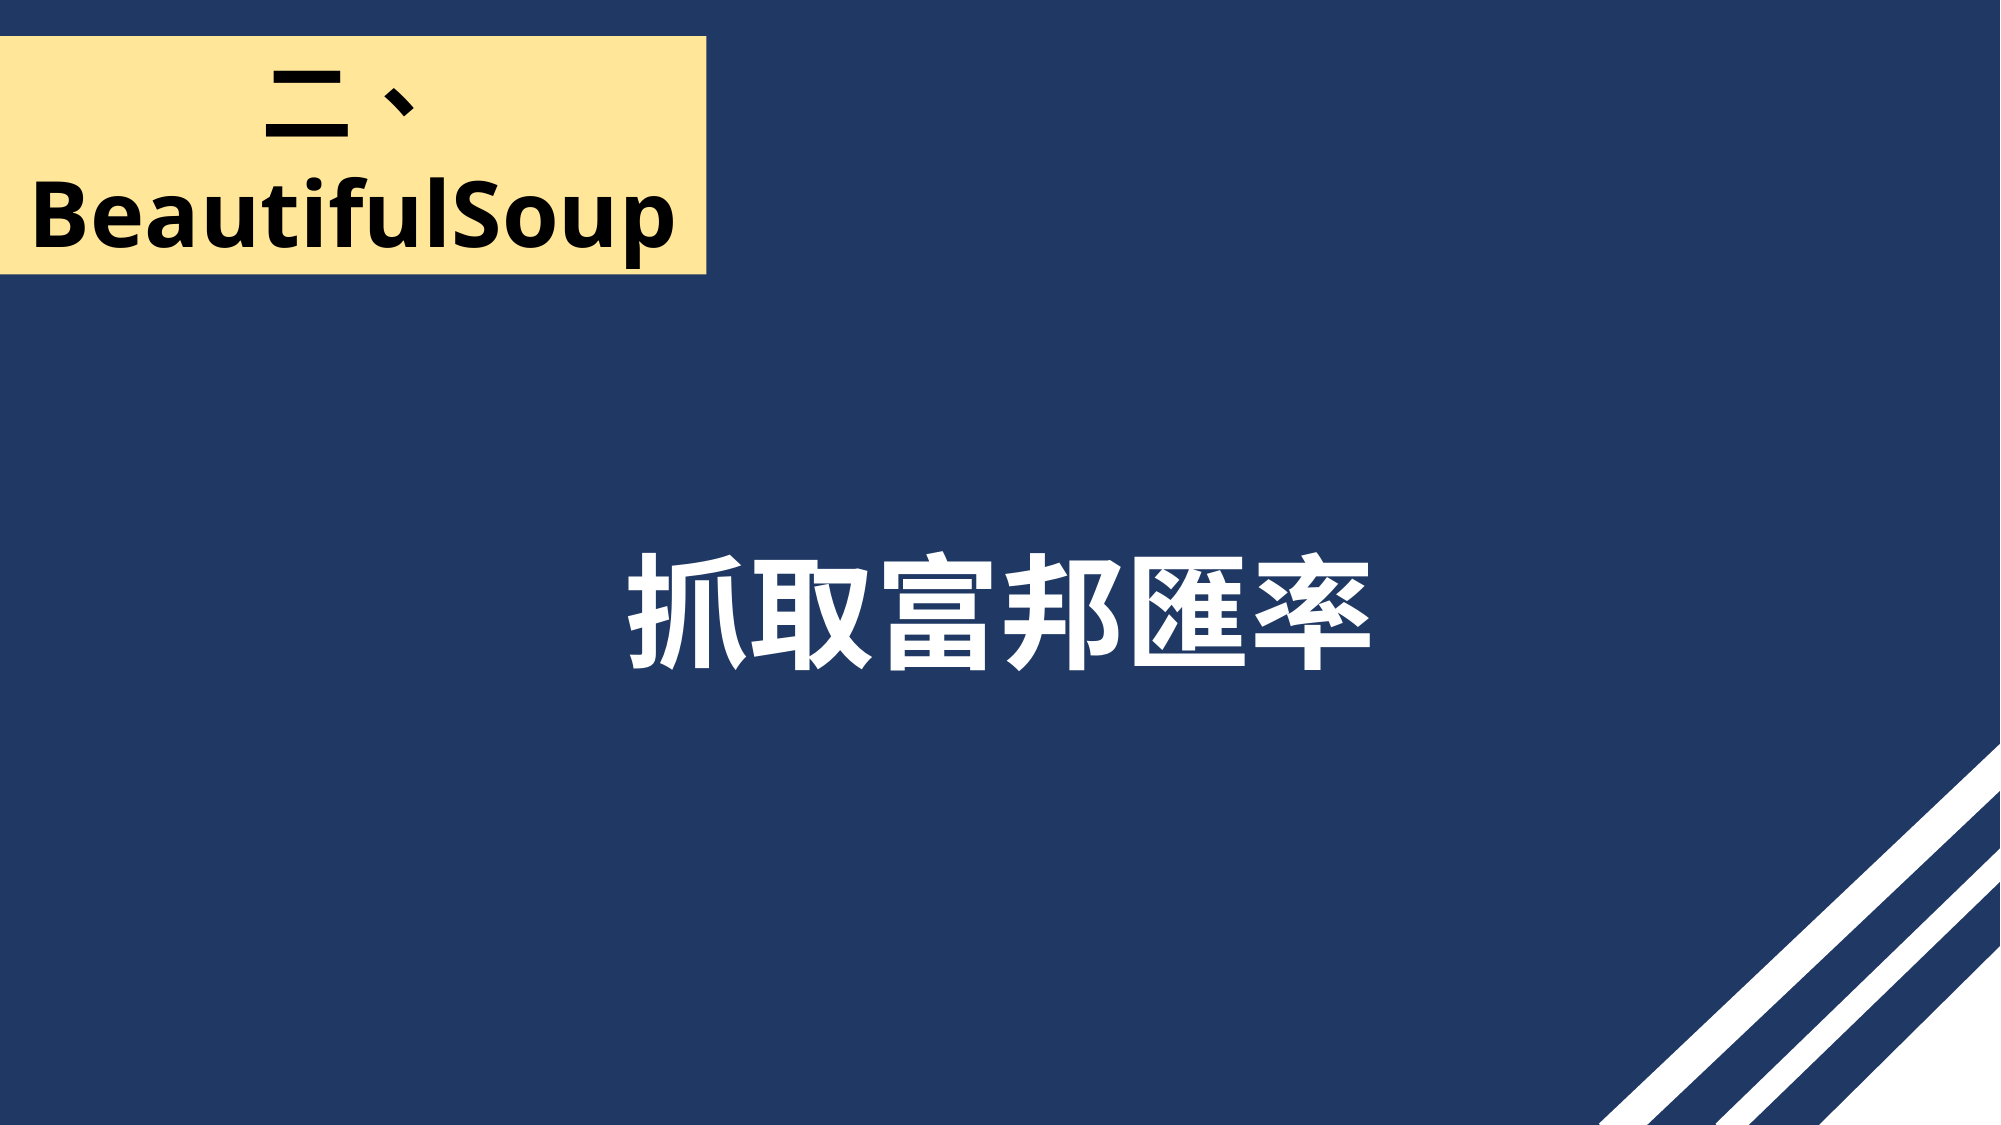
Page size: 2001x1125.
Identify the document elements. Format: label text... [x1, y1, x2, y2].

title 抓取富邦匯率 [249, 306, 1750, 913]
